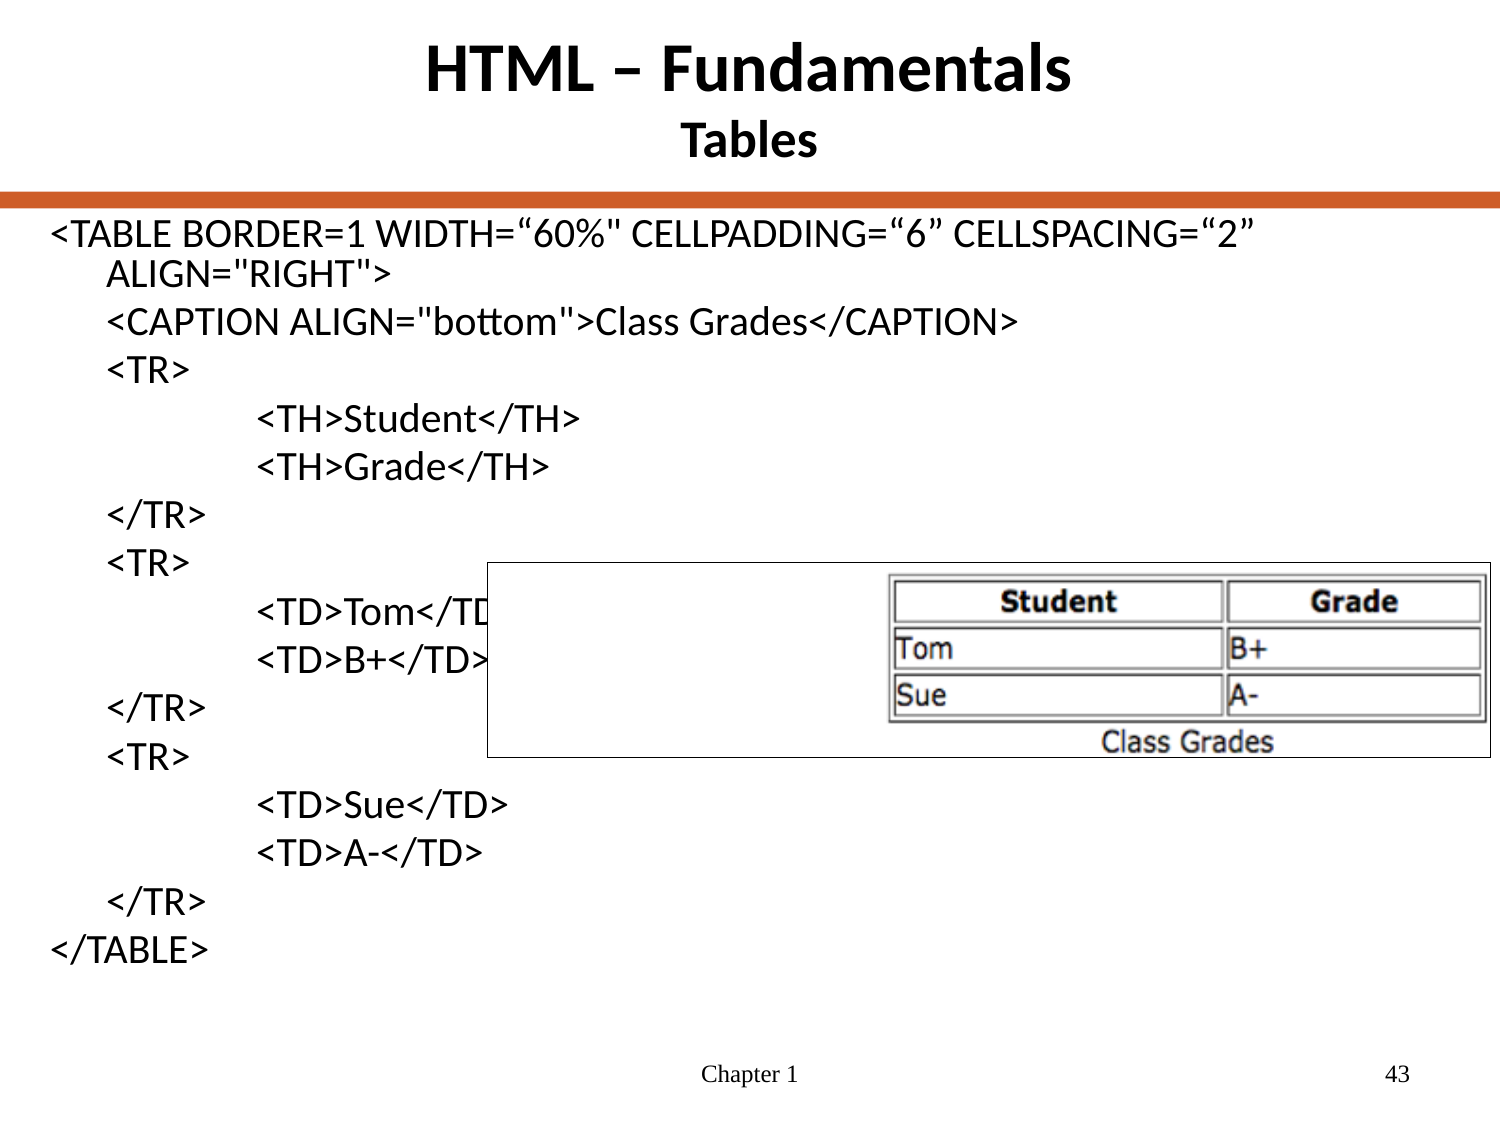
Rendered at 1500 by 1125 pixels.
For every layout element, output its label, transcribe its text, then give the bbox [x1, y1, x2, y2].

footer Chapter 1 [512, 1042, 988, 1103]
slide_number 43 [1074, 1042, 1425, 1103]
picture [487, 562, 1491, 759]
title HTML – Fundamentals Tables [74, 44, 1425, 145]
list <TABLE BORDER=1 WIDTH=“60%" CELLPADDING=“6” CELLSPACING=“2” ALIGN="RIGHT"> <CAPTION ALIGN="bottom">Class Grades</CAPTION> <TR> <TH>Student</TH> <TH>Grade</TH> </TR> <TR> <TD>Tom</TD> <TD>B+</TD> </TR> <TR> <TD>Sue</TD> <TD>A-</TD> </TR> </TABLE> [34, 207, 1500, 1055]
